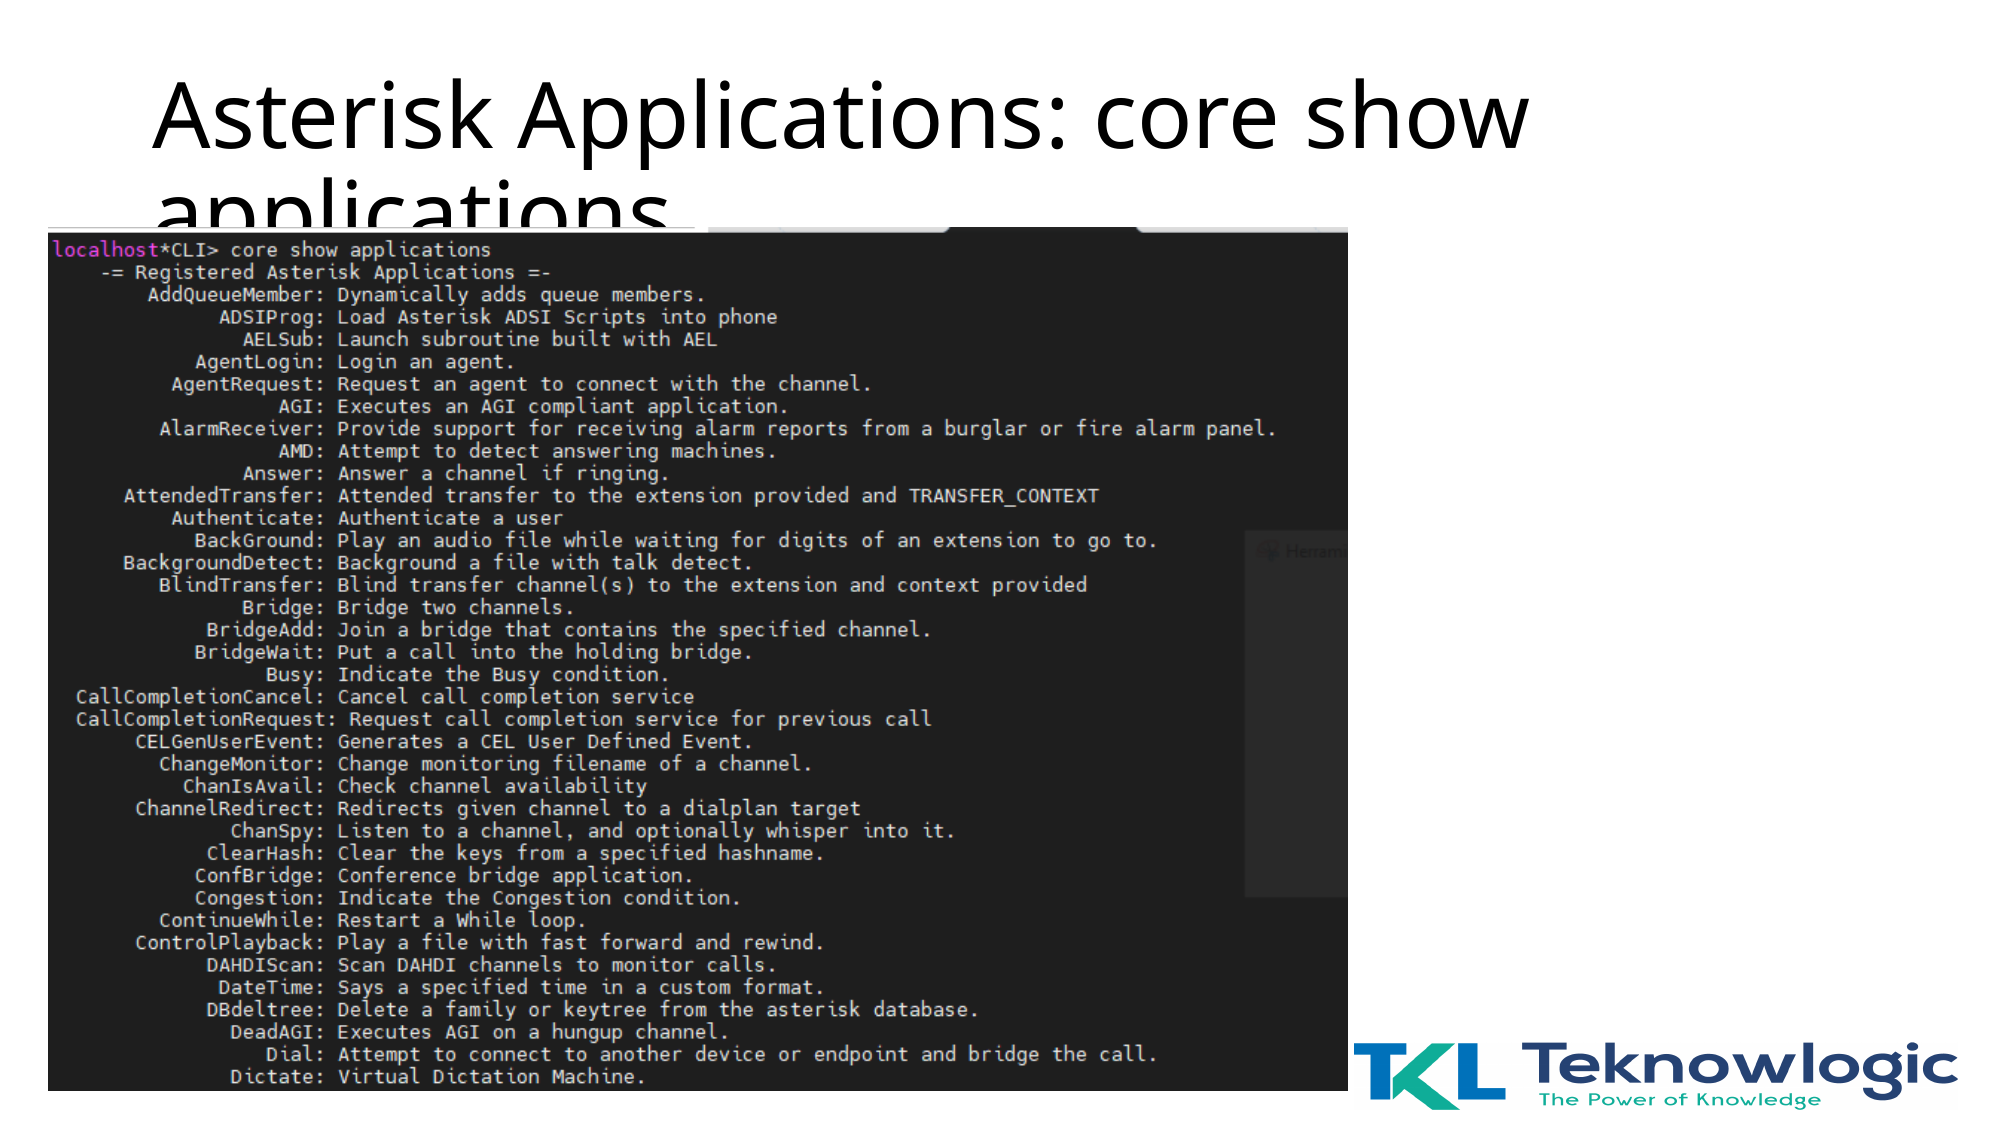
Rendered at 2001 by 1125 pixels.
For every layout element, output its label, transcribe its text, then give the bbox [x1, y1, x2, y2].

picture [1354, 1042, 1958, 1110]
title Asterisk Applications: core show applications [137, 59, 1863, 278]
picture [48, 227, 1348, 1091]
